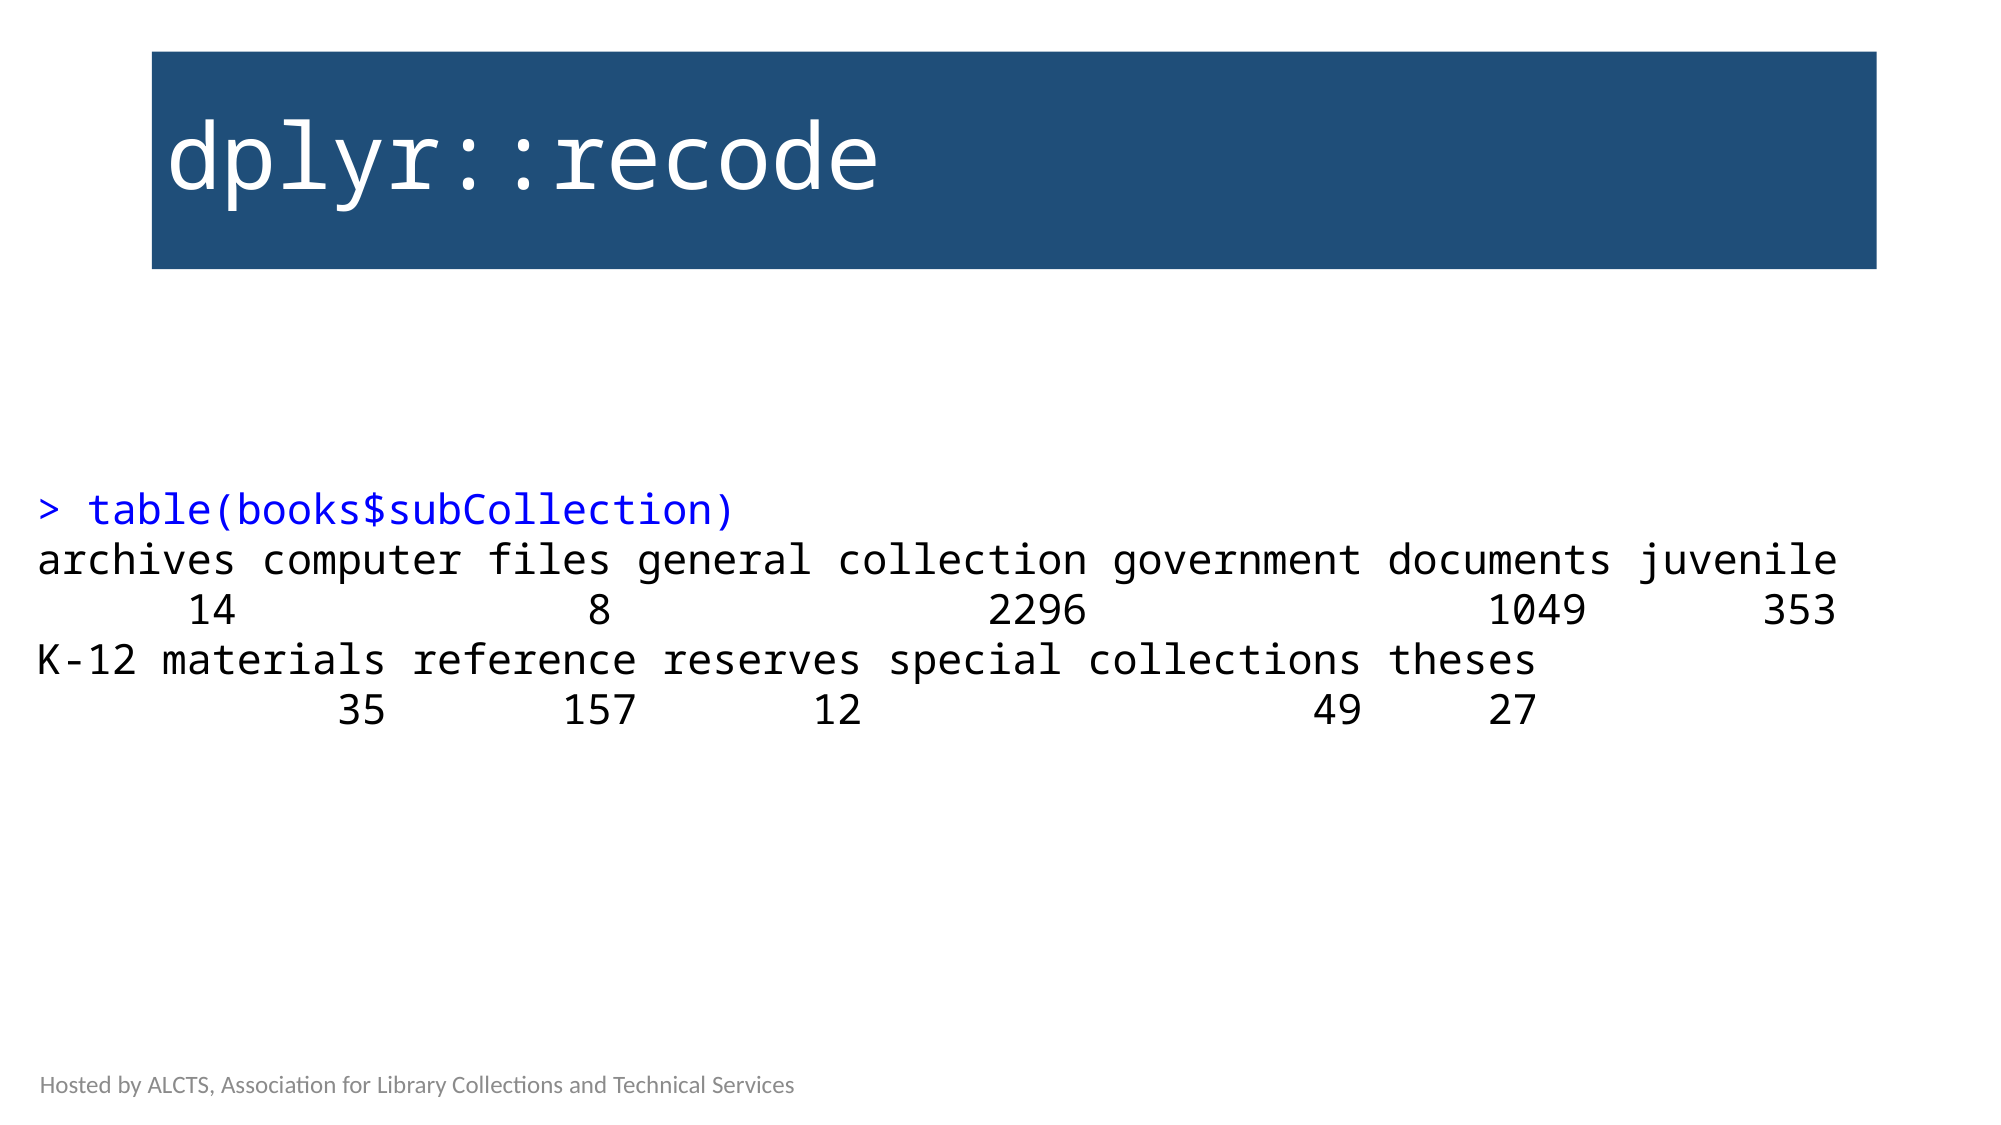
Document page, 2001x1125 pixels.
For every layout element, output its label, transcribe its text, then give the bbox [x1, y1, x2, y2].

title dplyr::recode [151, 51, 1877, 270]
footer Hosted by ALCTS, Association for Library Collections and Technical Services [24, 1053, 879, 1114]
text_box > table(books$subCollection) archives computer files general collection government documents juvenile 14 8 2296 1049 353 K-12 materials reference reserves special collections theses 35 157 12 49 27 [36, 482, 1838, 733]
